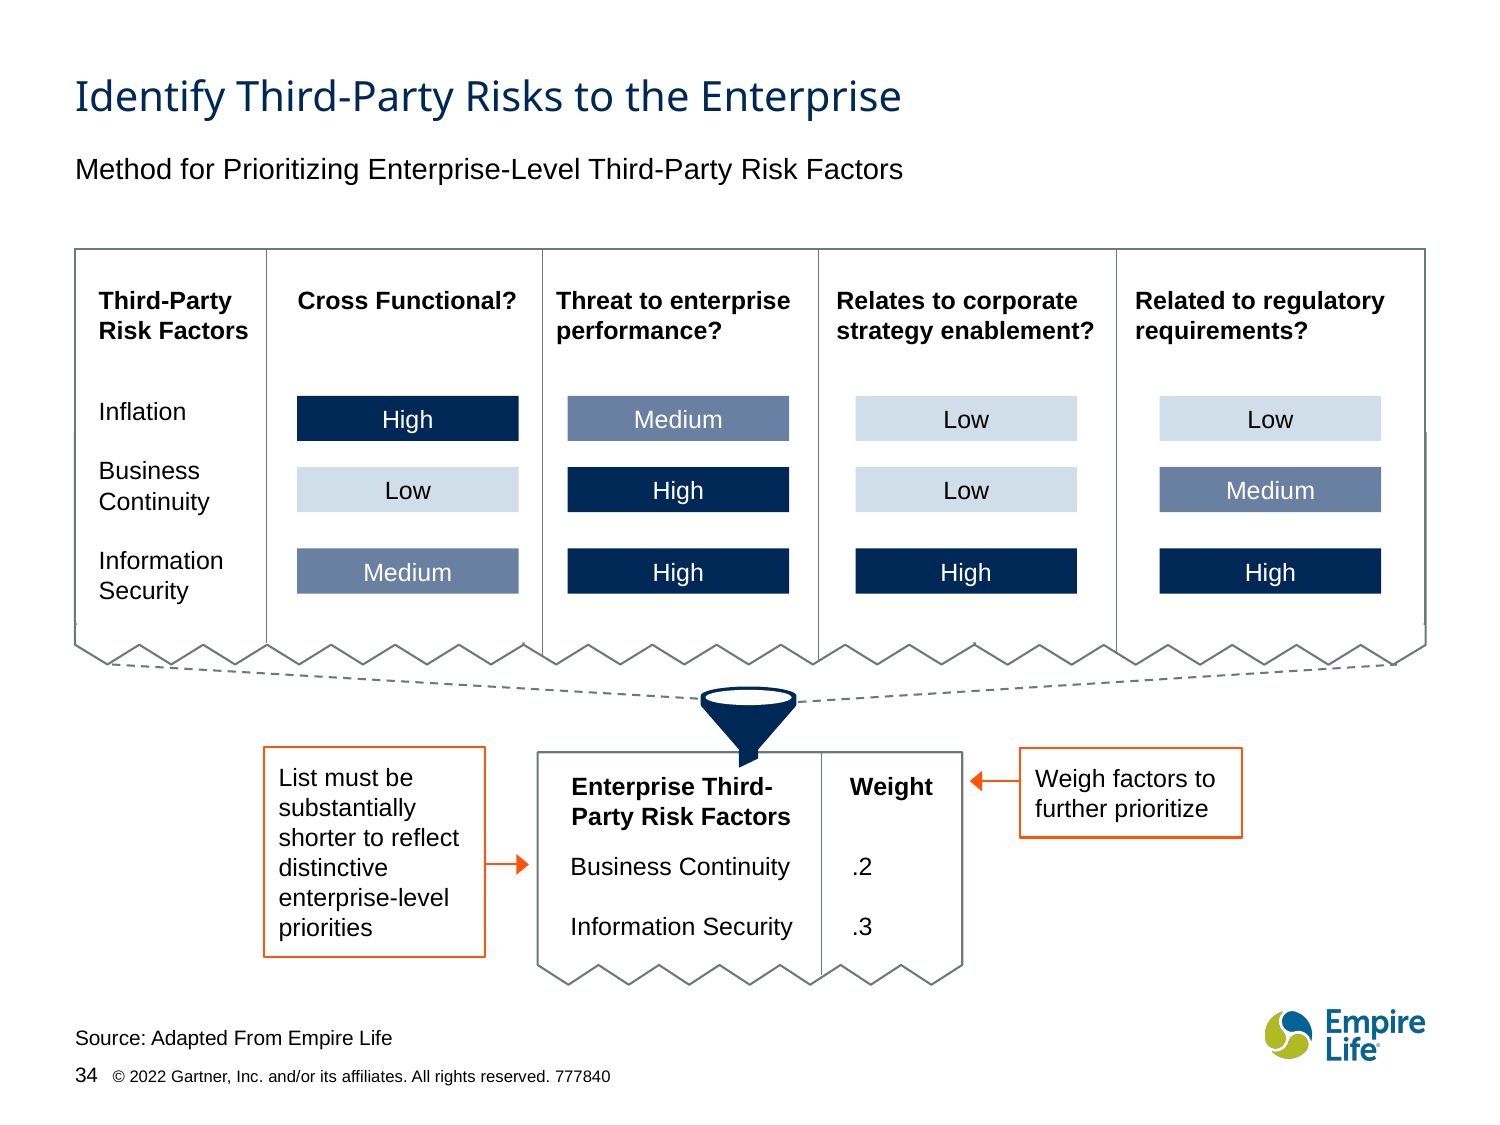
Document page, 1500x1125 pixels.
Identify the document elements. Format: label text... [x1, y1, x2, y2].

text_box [263, 727, 1242, 975]
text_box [798, 665, 1397, 702]
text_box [111, 665, 701, 699]
title Identify Third-Party Risks to the Enterprise [75, 75, 1425, 113]
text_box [74, 249, 1426, 665]
text_box [916, 975, 947, 985]
text_box [613, 975, 644, 985]
text_box [734, 975, 765, 985]
picture [1265, 1009, 1425, 1061]
text_box [674, 975, 705, 985]
text_box [553, 975, 584, 985]
text_box Source: Adapted From Empire Life [74, 1009, 645, 1050]
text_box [700, 686, 797, 768]
text_box [795, 975, 826, 985]
list Method for Prioritizing Enterprise-Level Third-Party Risk Factors [75, 149, 1425, 180]
text_box [855, 975, 886, 985]
